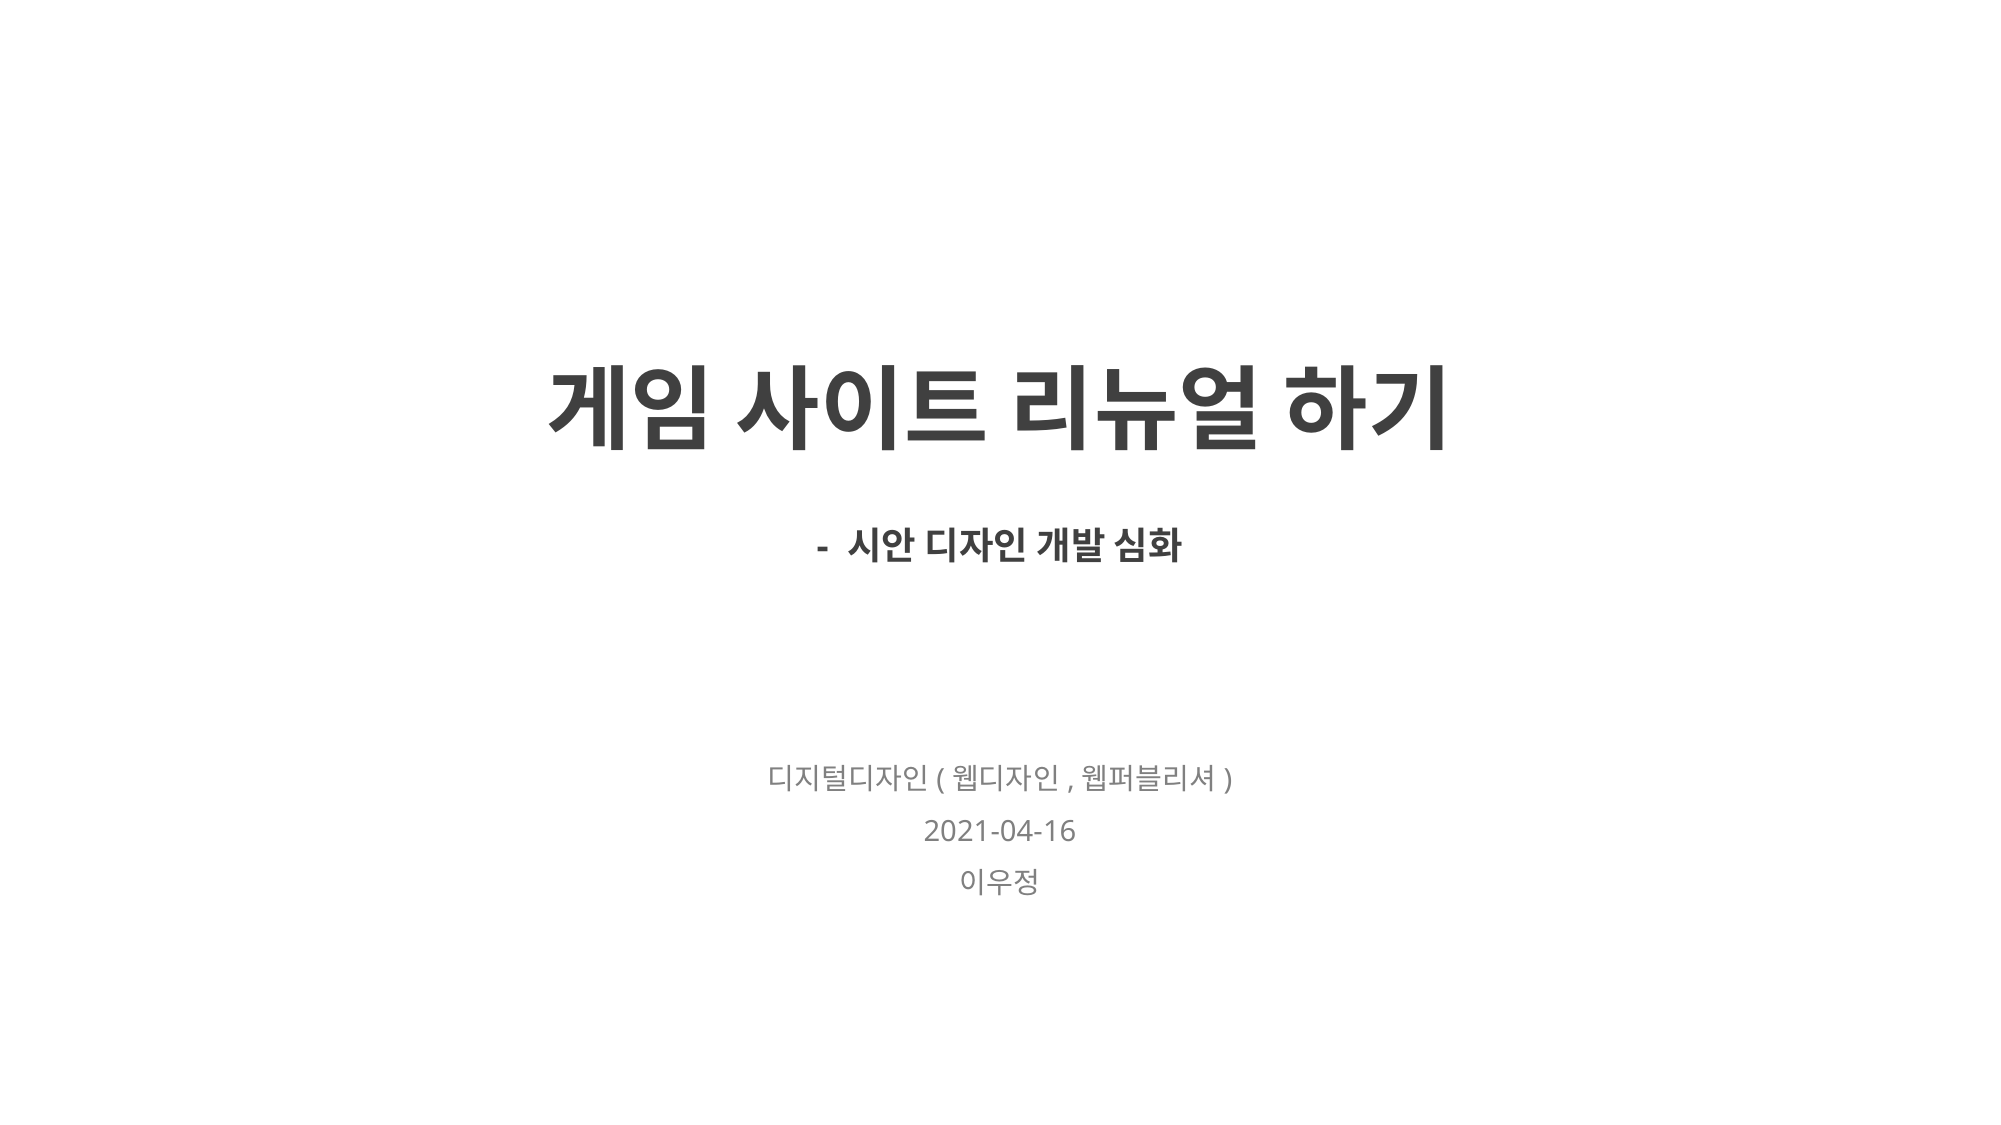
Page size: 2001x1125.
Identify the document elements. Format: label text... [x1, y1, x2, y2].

subtitle 디지털디자인(웹디자인,웹퍼블리셔) 2021-04-16 이우정 [249, 756, 1751, 951]
text_box - 시안 디자인 개발 심화 [655, 499, 1345, 575]
title 게임 사이트 리뉴얼 하기 [249, 308, 1751, 471]
